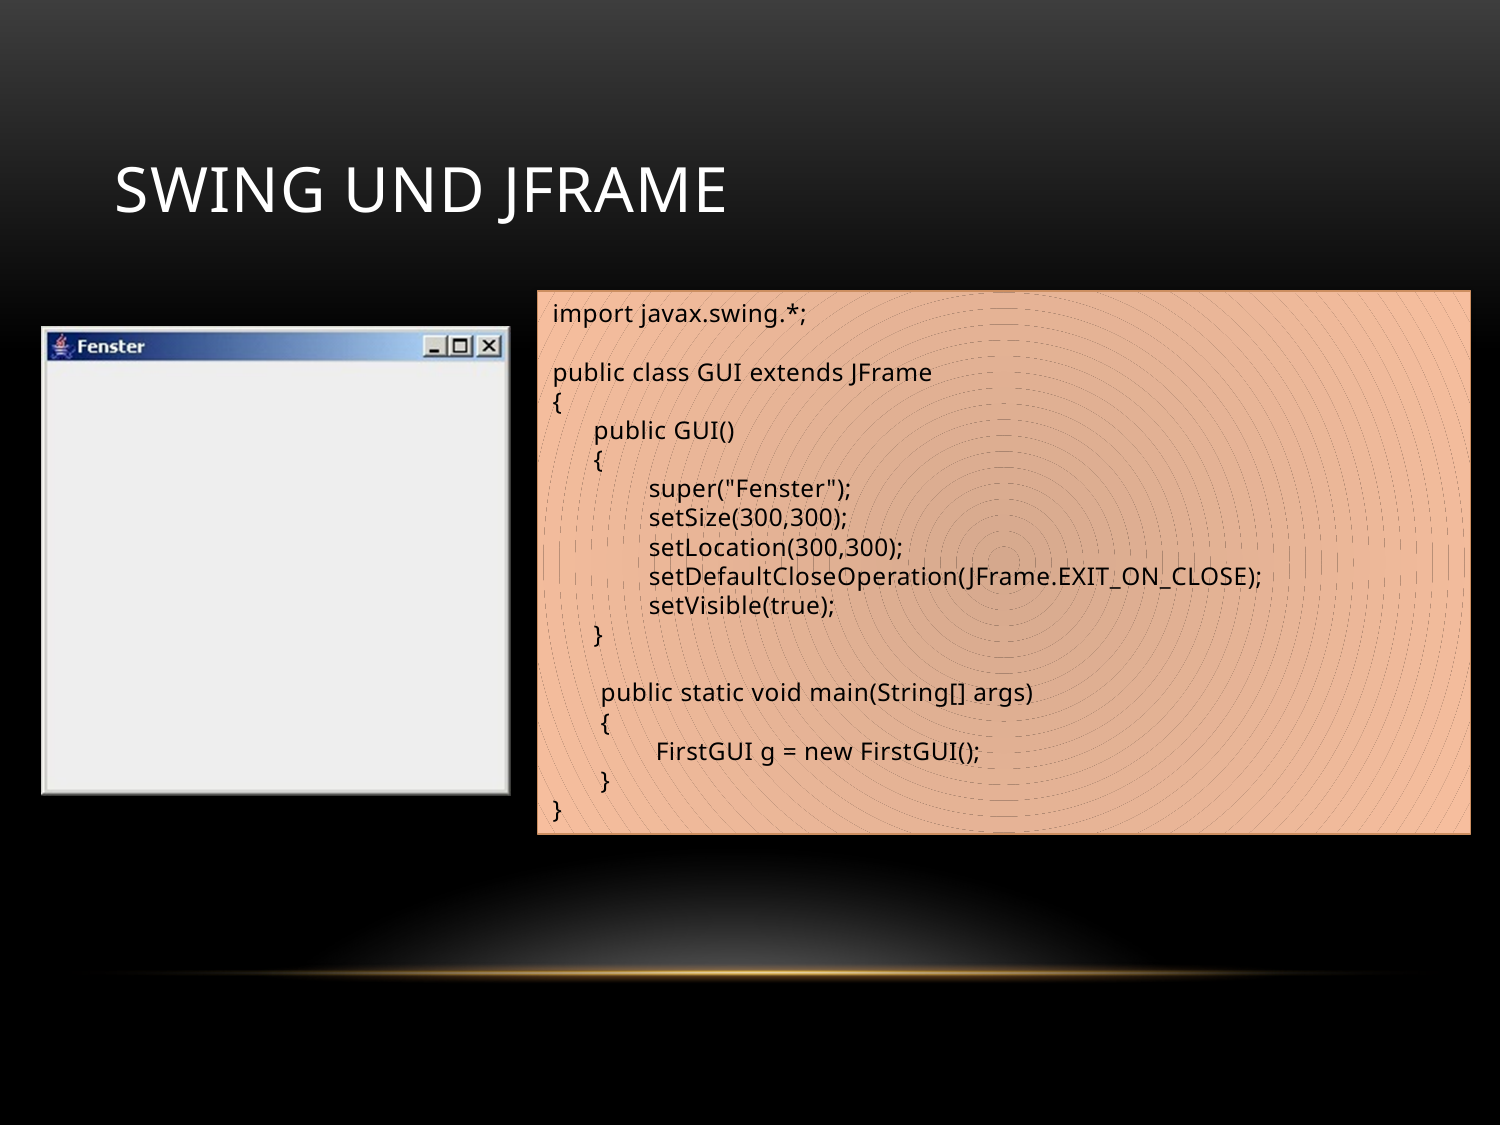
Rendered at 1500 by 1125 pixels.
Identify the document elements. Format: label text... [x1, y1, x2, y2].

title Swing und JFrame [99, 45, 1400, 233]
list import javax.swing.*; public class GUI extends JFrame { public GUI() { super("Fenster"); setSize(300,300); setLocation(300,300); setDefaultCloseOperation(JFrame.EXIT_ON_CLOSE); setVisible(true); } public static void main(String[] args) { FirstGUI g = new FirstGUI(); } } [537, 290, 1471, 835]
picture [0, 0, 1500, 1125]
